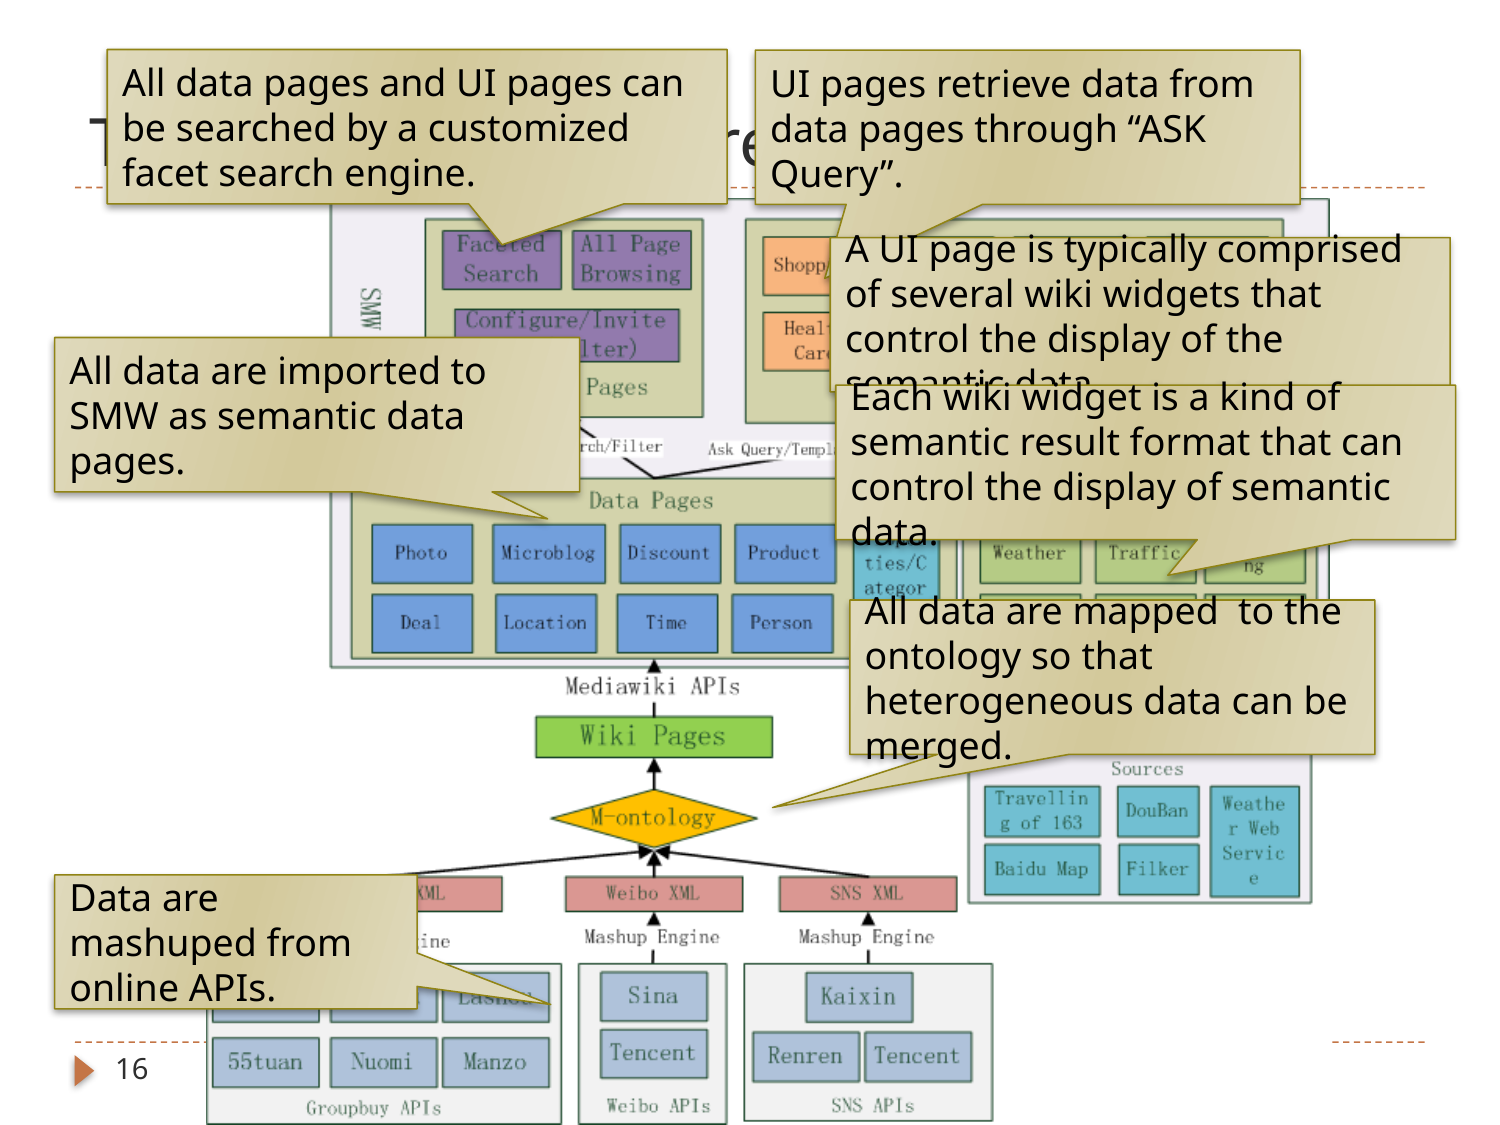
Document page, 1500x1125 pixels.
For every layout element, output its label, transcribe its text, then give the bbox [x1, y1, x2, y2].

text_box Each wiki widget is a kind of semantic result format that can control the display of semantic data. [1334, 384, 1457, 544]
text_box All data are mapped to the ontology so that heterogeneous data can be merged. [1334, 599, 1376, 756]
text_box All data pages and UI pages can be searched by a customized facet search engine. [106, 48, 728, 205]
text_box Data are mashuped from online APIs. [53, 874, 200, 1010]
text_box A UI page is typically comprised of several wiki widgets that control the display of the semantic data. [1334, 236, 1451, 384]
text_box UI pages retrieve data from data pages through “ASK Query”. [754, 49, 1301, 197]
slide_number 16 [100, 1042, 200, 1103]
title Technical Architecture [75, 24, 1425, 188]
picture [206, 197, 1330, 1125]
text_box All data are imported to SMW as semantic data pages. [53, 336, 200, 493]
